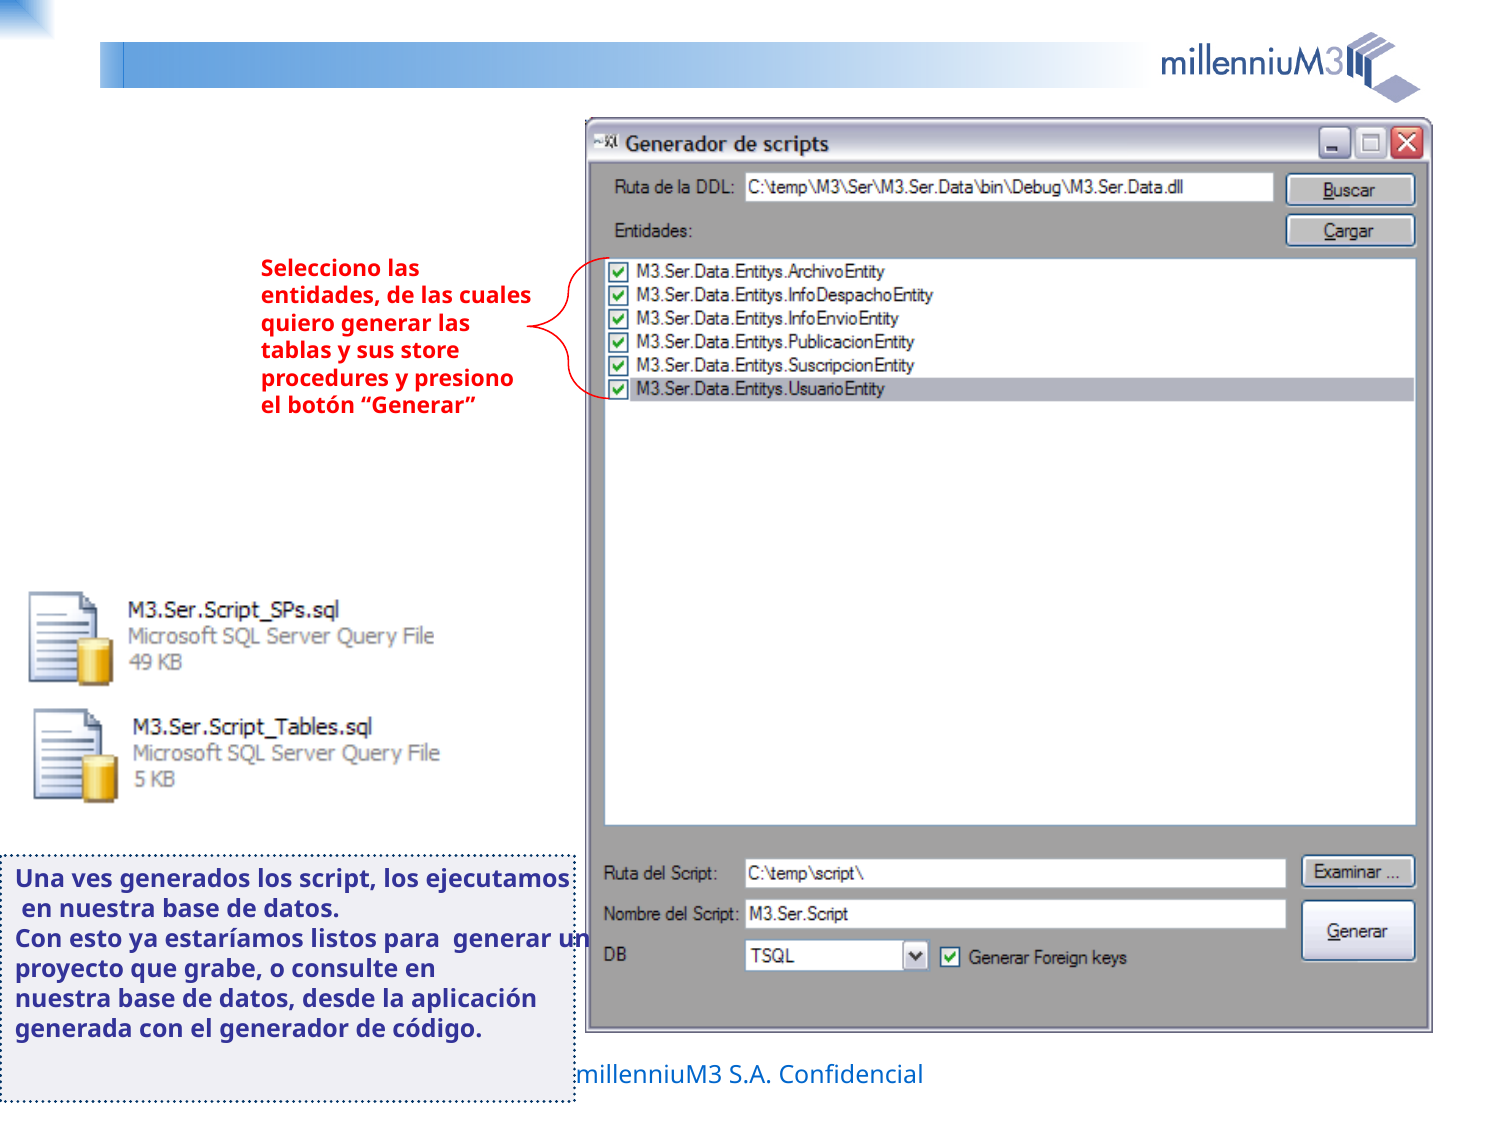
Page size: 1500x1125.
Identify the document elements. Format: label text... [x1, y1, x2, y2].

picture [585, 116, 1433, 1034]
picture [1151, 18, 1431, 105]
text_box Selecciono las entidades, de las cuales quiero generar las tablas y sus store procedures y presiono el botón “Generar” [246, 246, 551, 426]
footer millenniuM3 S.A. Confidencial [579, 1036, 988, 1101]
text_box [551, 268, 580, 389]
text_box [0, 585, 575, 1102]
